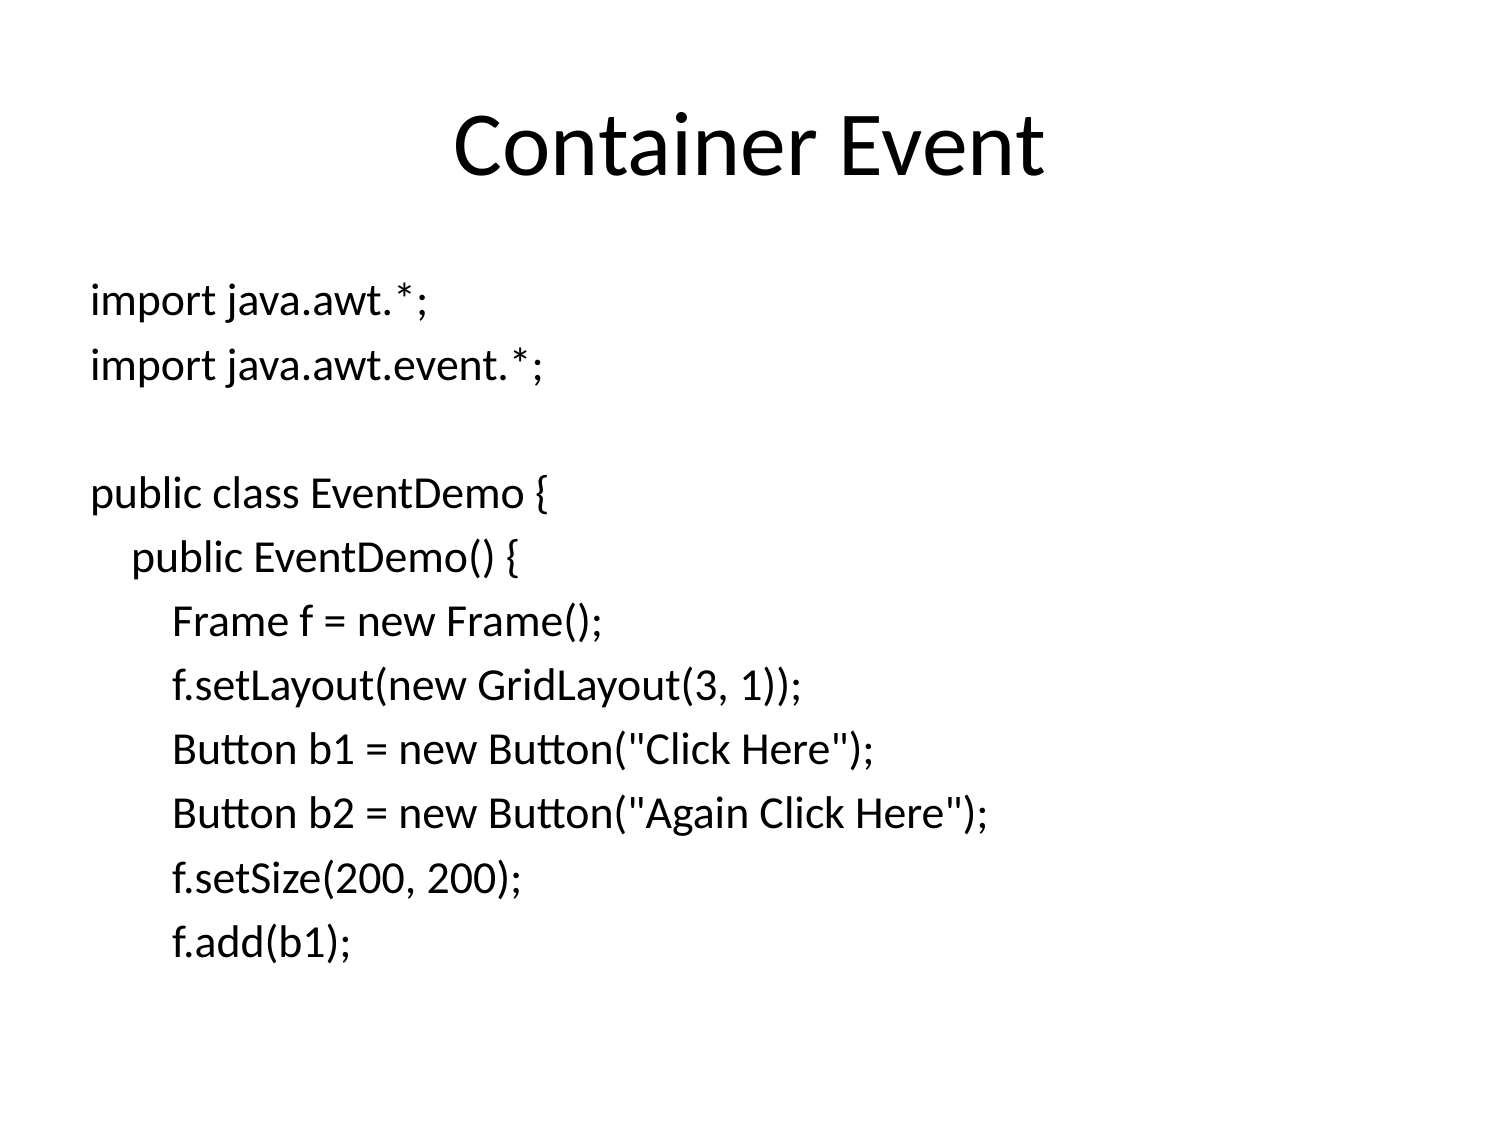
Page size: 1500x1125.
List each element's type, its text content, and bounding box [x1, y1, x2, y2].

title Container Event [75, 45, 1425, 233]
list import java.awt.*; import java.awt.event.*; public class EventDemo { public EventDemo() { Frame f = new Frame(); f.setLayout(new GridLayout(3, 1)); Button b1 = new Button("Click Here"); Button b2 = new Button("Again Click Here"); f.setSize(200, 200); f.add(b1); [75, 262, 1425, 1005]
